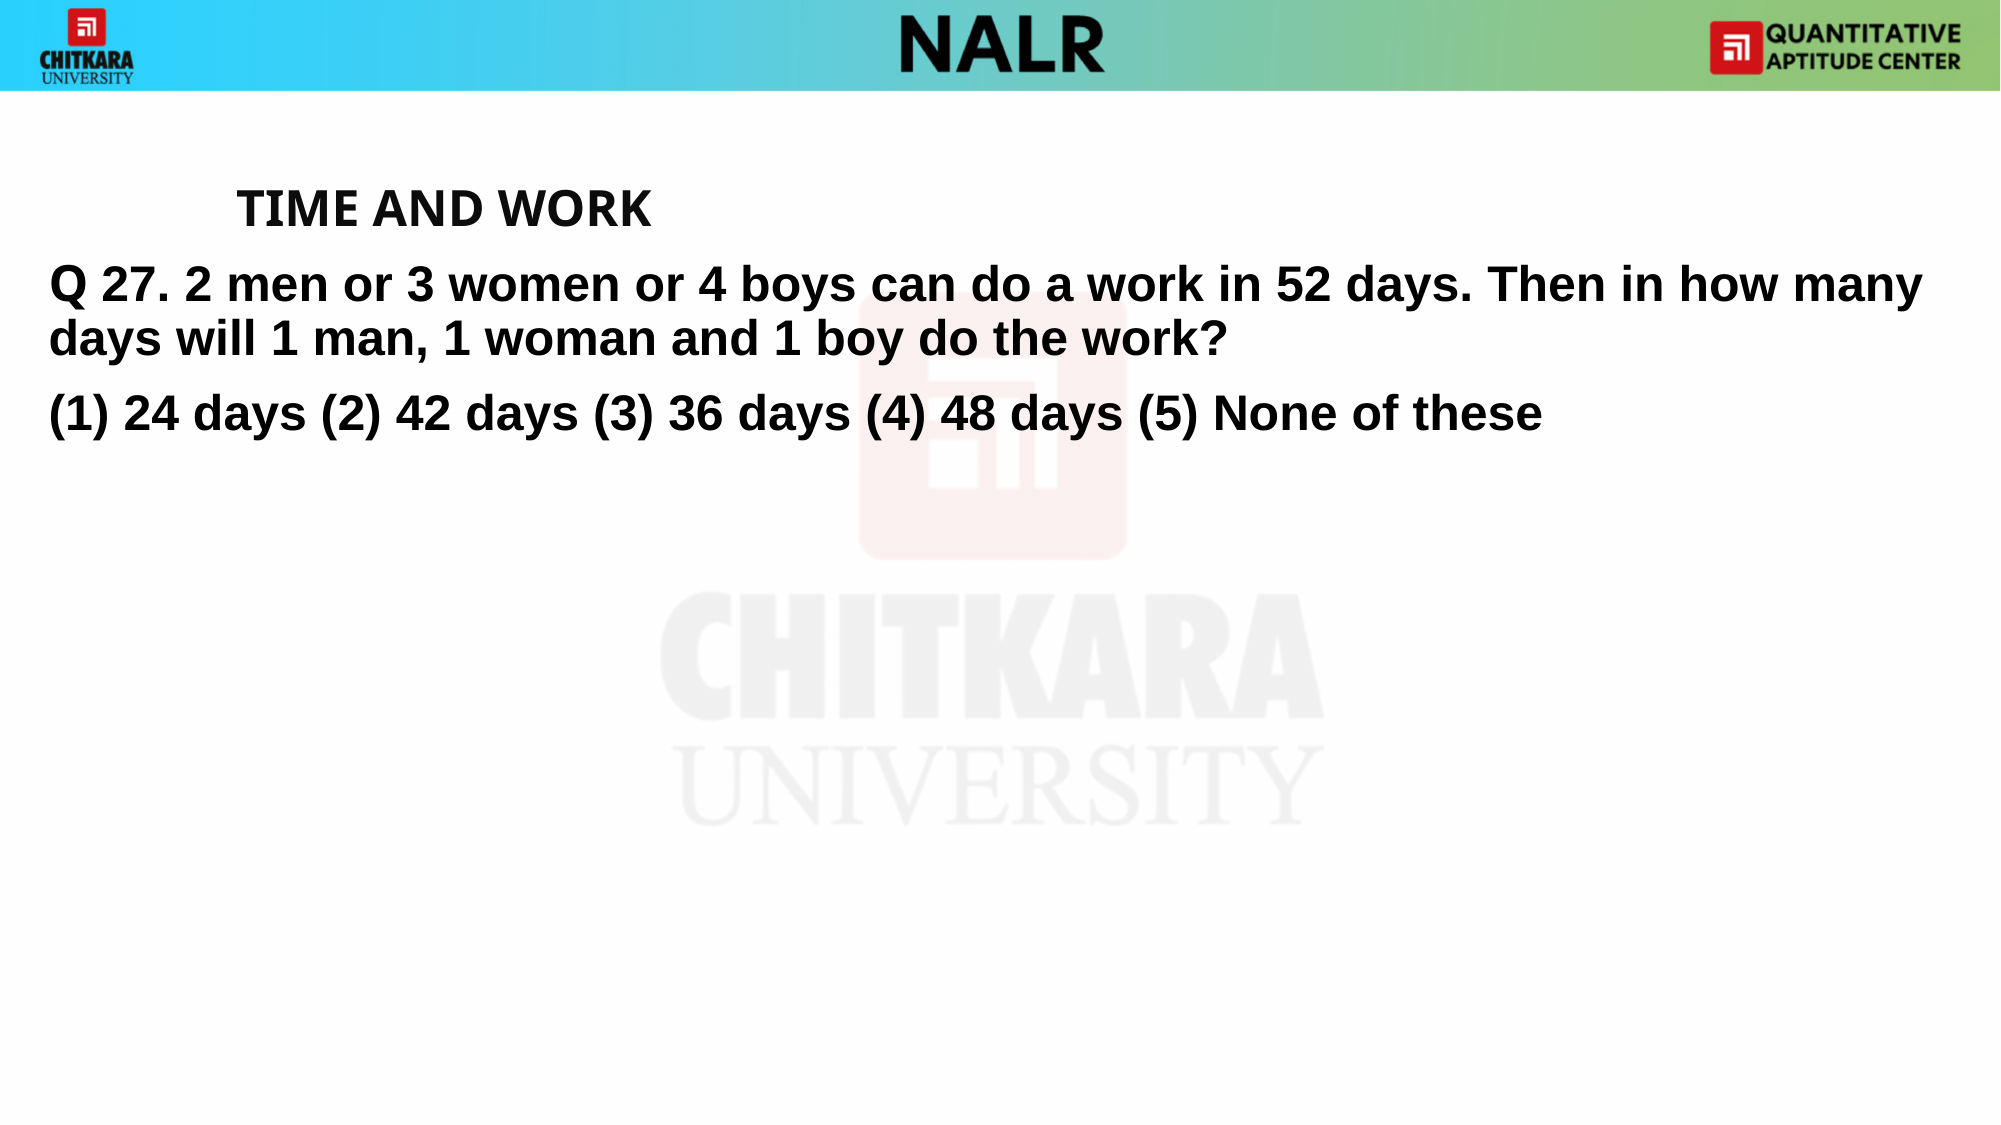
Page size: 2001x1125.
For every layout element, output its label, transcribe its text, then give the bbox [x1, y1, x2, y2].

picture [0, 0, 2001, 1125]
list TIME AND WORK Q 27. 2 men or 3 women or 4 boys can do a work in 52 days. Then in how many days will 1 man, 1 woman and 1 boy do the work? (1) 24 days (2) 42 days (3) 36 days (4) 48 days (5) None of these [33, 175, 1959, 1053]
title [41, 31, 1959, 142]
